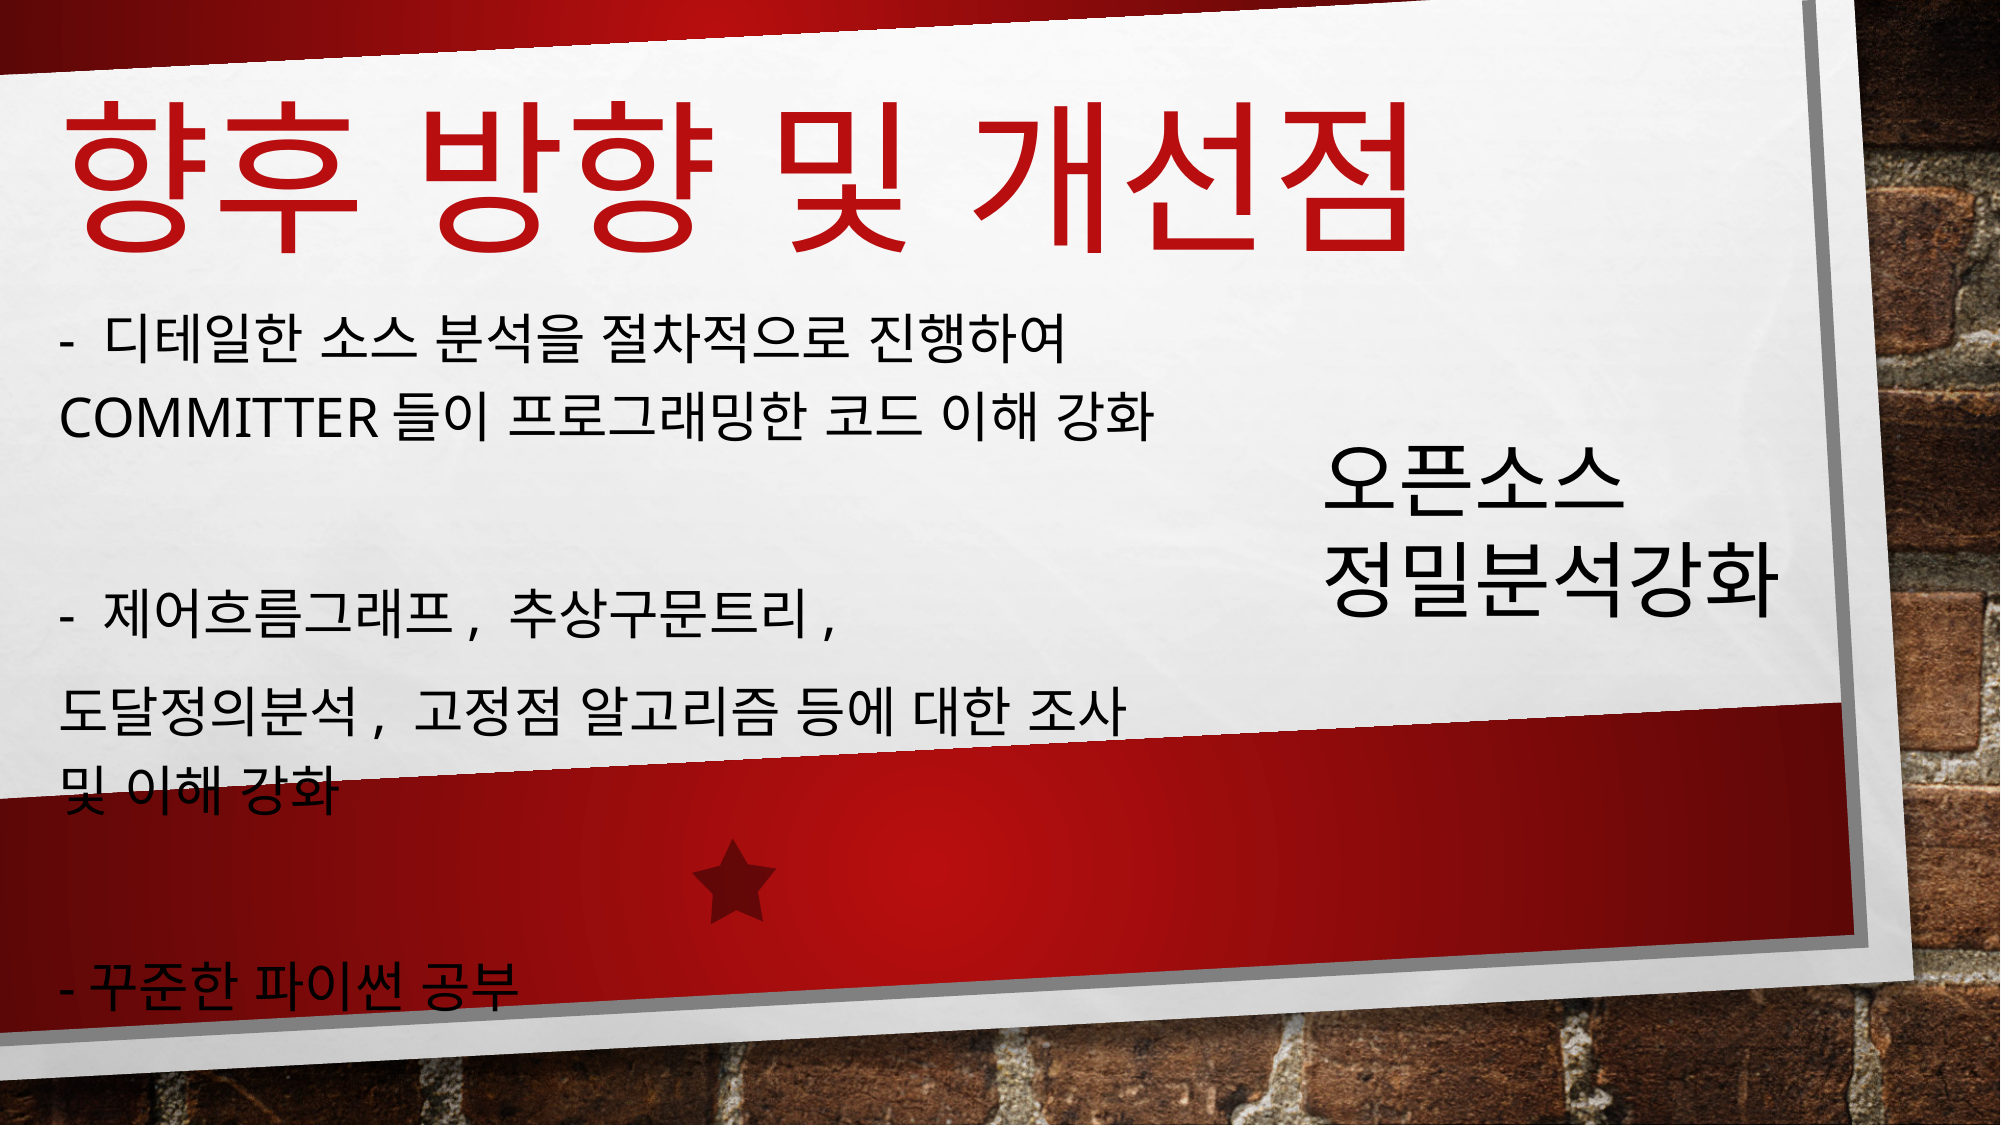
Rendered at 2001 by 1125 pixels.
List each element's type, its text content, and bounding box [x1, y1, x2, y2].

subtitle - 디테일한 소스 분석을 절차적으로 진행하여 committer들이 프로그래밍한 코드 이해 강화 - 제어흐름그래프, 추상구문트리, 도달정의분석, 고정점 알고리즘 등에 대한 조사 및 이해 강화 -꾸준한 파이썬 공부 [43, 283, 1178, 1047]
text_box 오픈소스 정밀분석강화 [1307, 420, 1934, 636]
picture [0, 0, 2000, 1125]
title 향후 방향 및 개선점 [43, 42, 1934, 284]
